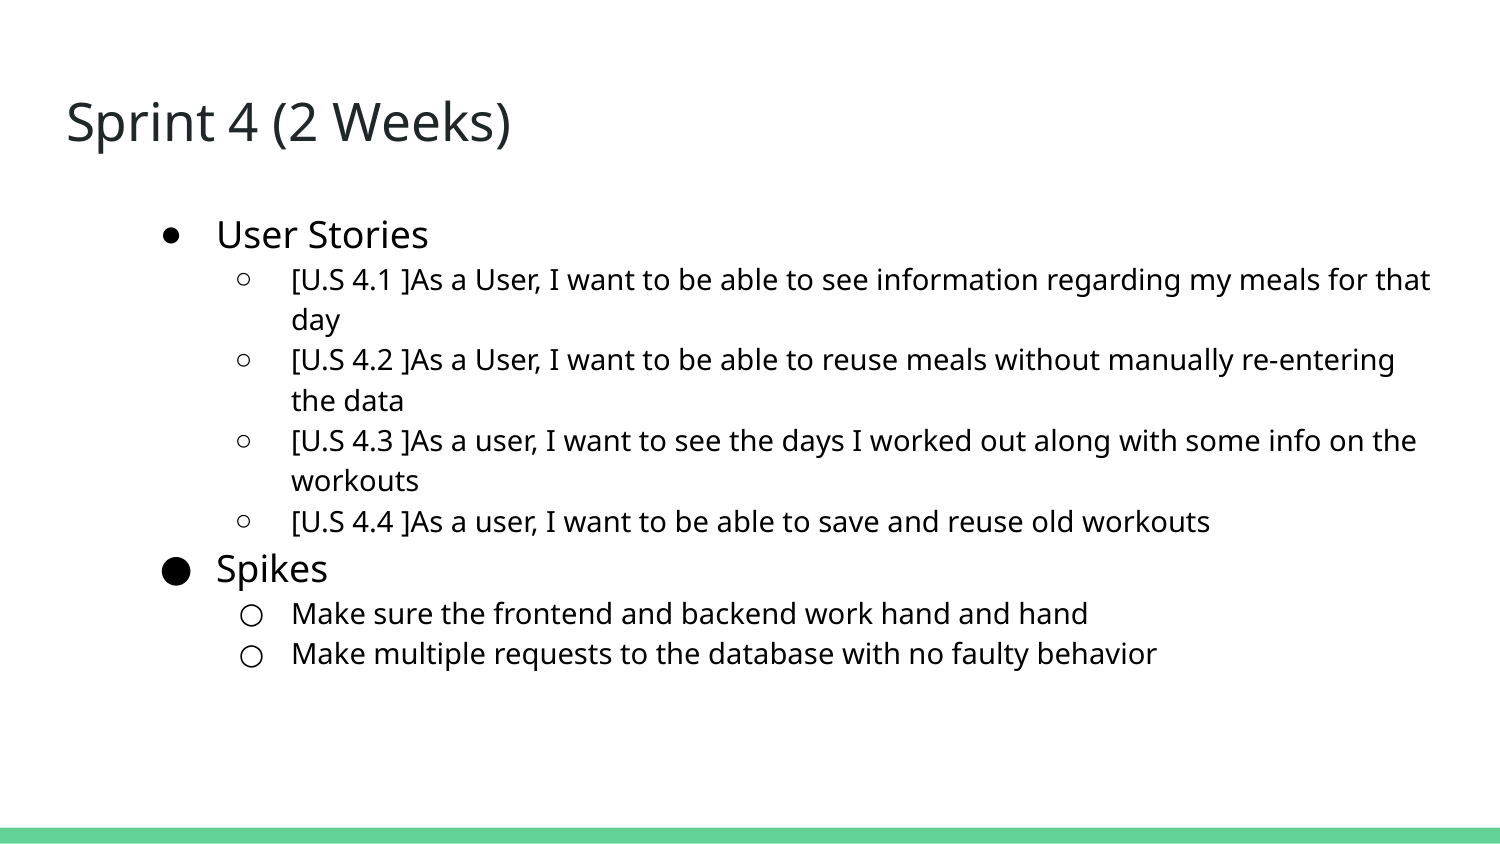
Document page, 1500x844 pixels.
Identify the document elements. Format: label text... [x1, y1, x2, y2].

list User Stories [U.S 4.1 ]As a User, I want to be able to see information regarding my meals for that day [U.S 4.2 ]As a User, I want to be able to reuse meals without manually re-entering the data [U.S 4.3 ]As a user, I want to see the days I worked out along with some info on the workouts [U.S 4.4 ]As a user, I want to be able to save and reuse old workouts Spikes Make sure the frontend and backend work hand and hand Make multiple requests to the database with no faulty behavior [51, 189, 1449, 750]
title Sprint 4 (2 Weeks) [51, 72, 1449, 167]
